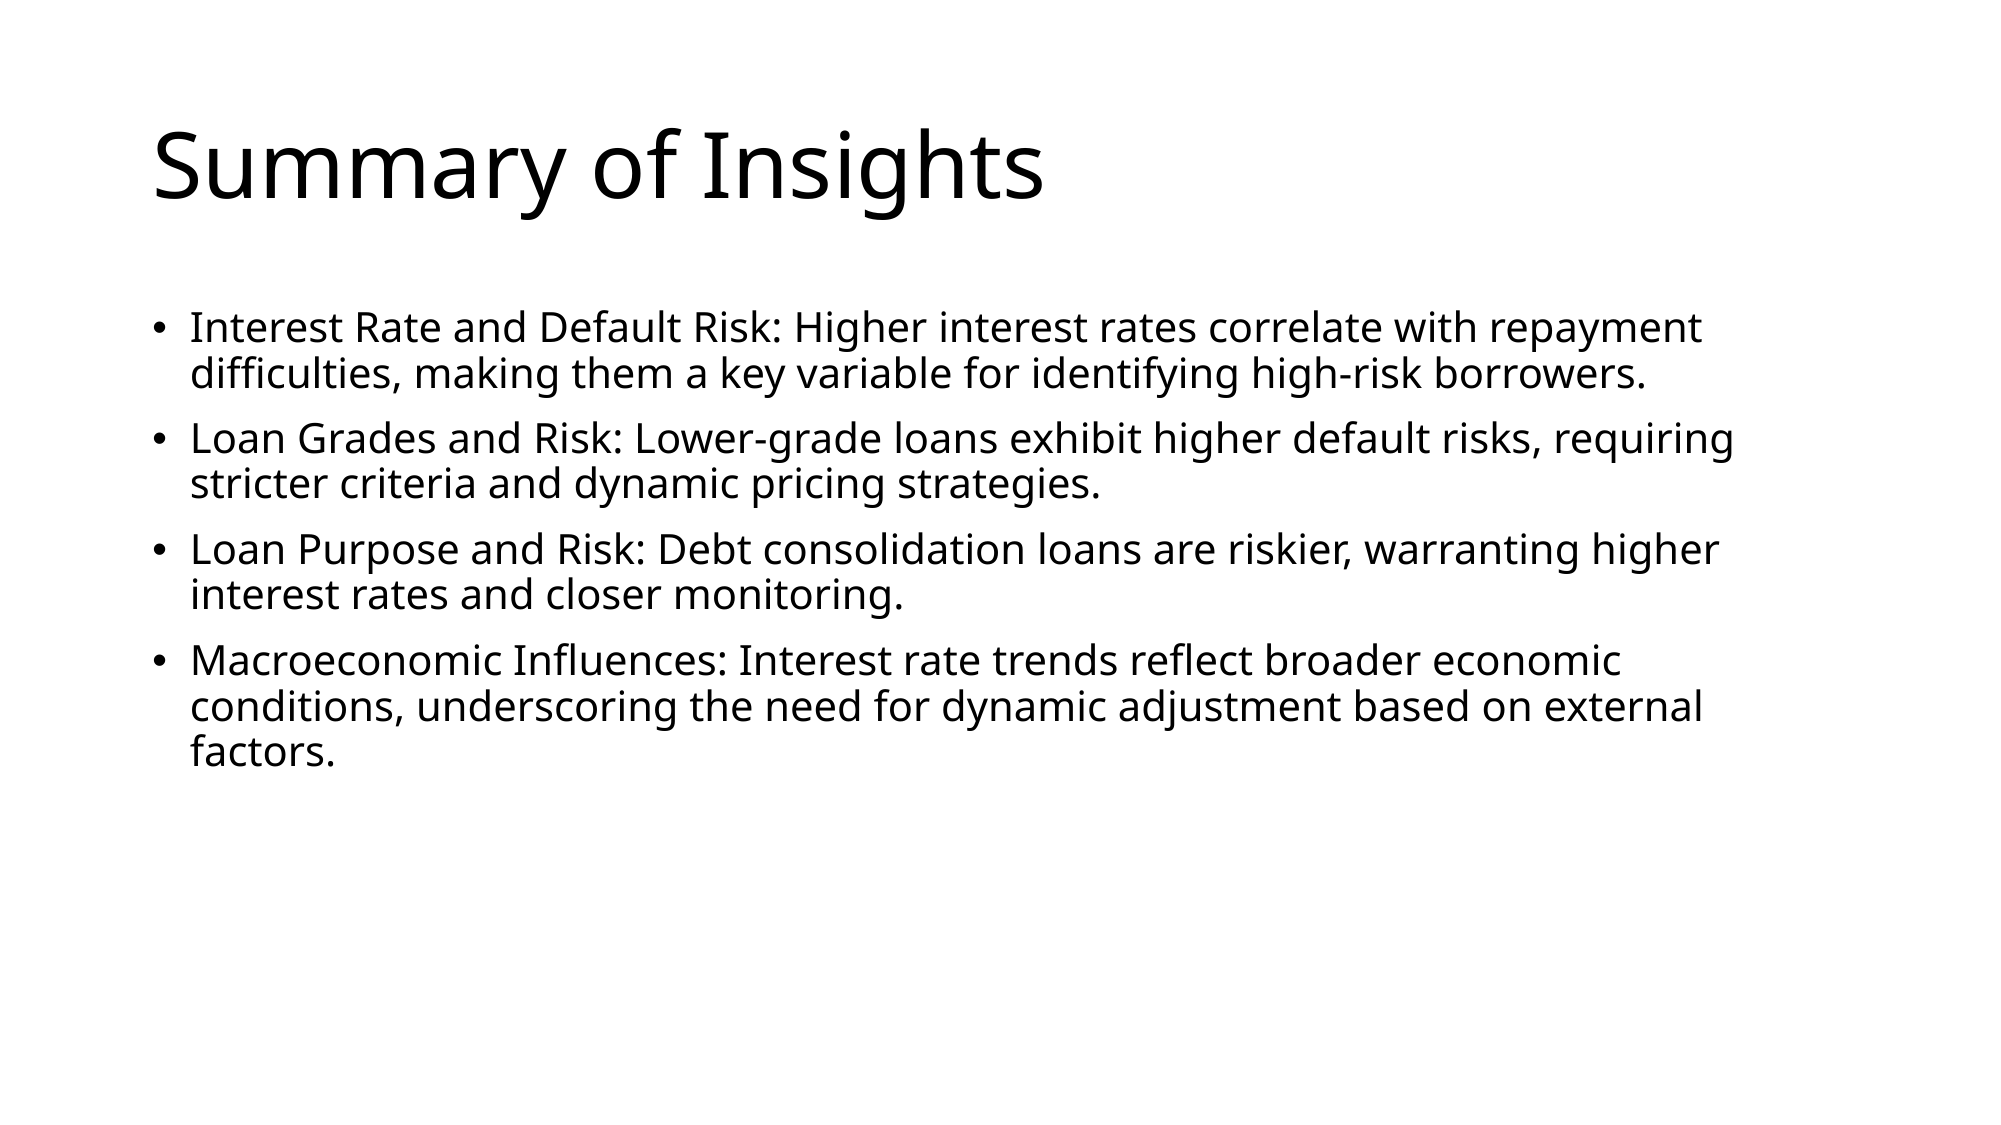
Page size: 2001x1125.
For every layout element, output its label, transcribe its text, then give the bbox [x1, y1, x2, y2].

list Interest Rate and Default Risk: Higher interest rates correlate with repayment difficulties, making them a key variable for identifying high-risk borrowers. Loan Grades and Risk: Lower-grade loans exhibit higher default risks, requiring stricter criteria and dynamic pricing strategies. Loan Purpose and Risk: Debt consolidation loans are riskier, warranting higher interest rates and closer monitoring. Macroeconomic Influences: Interest rate trends reflect broader economic conditions, underscoring the need for dynamic adjustment based on external factors. [137, 299, 1863, 1014]
title Summary of Insights [137, 59, 1863, 278]
